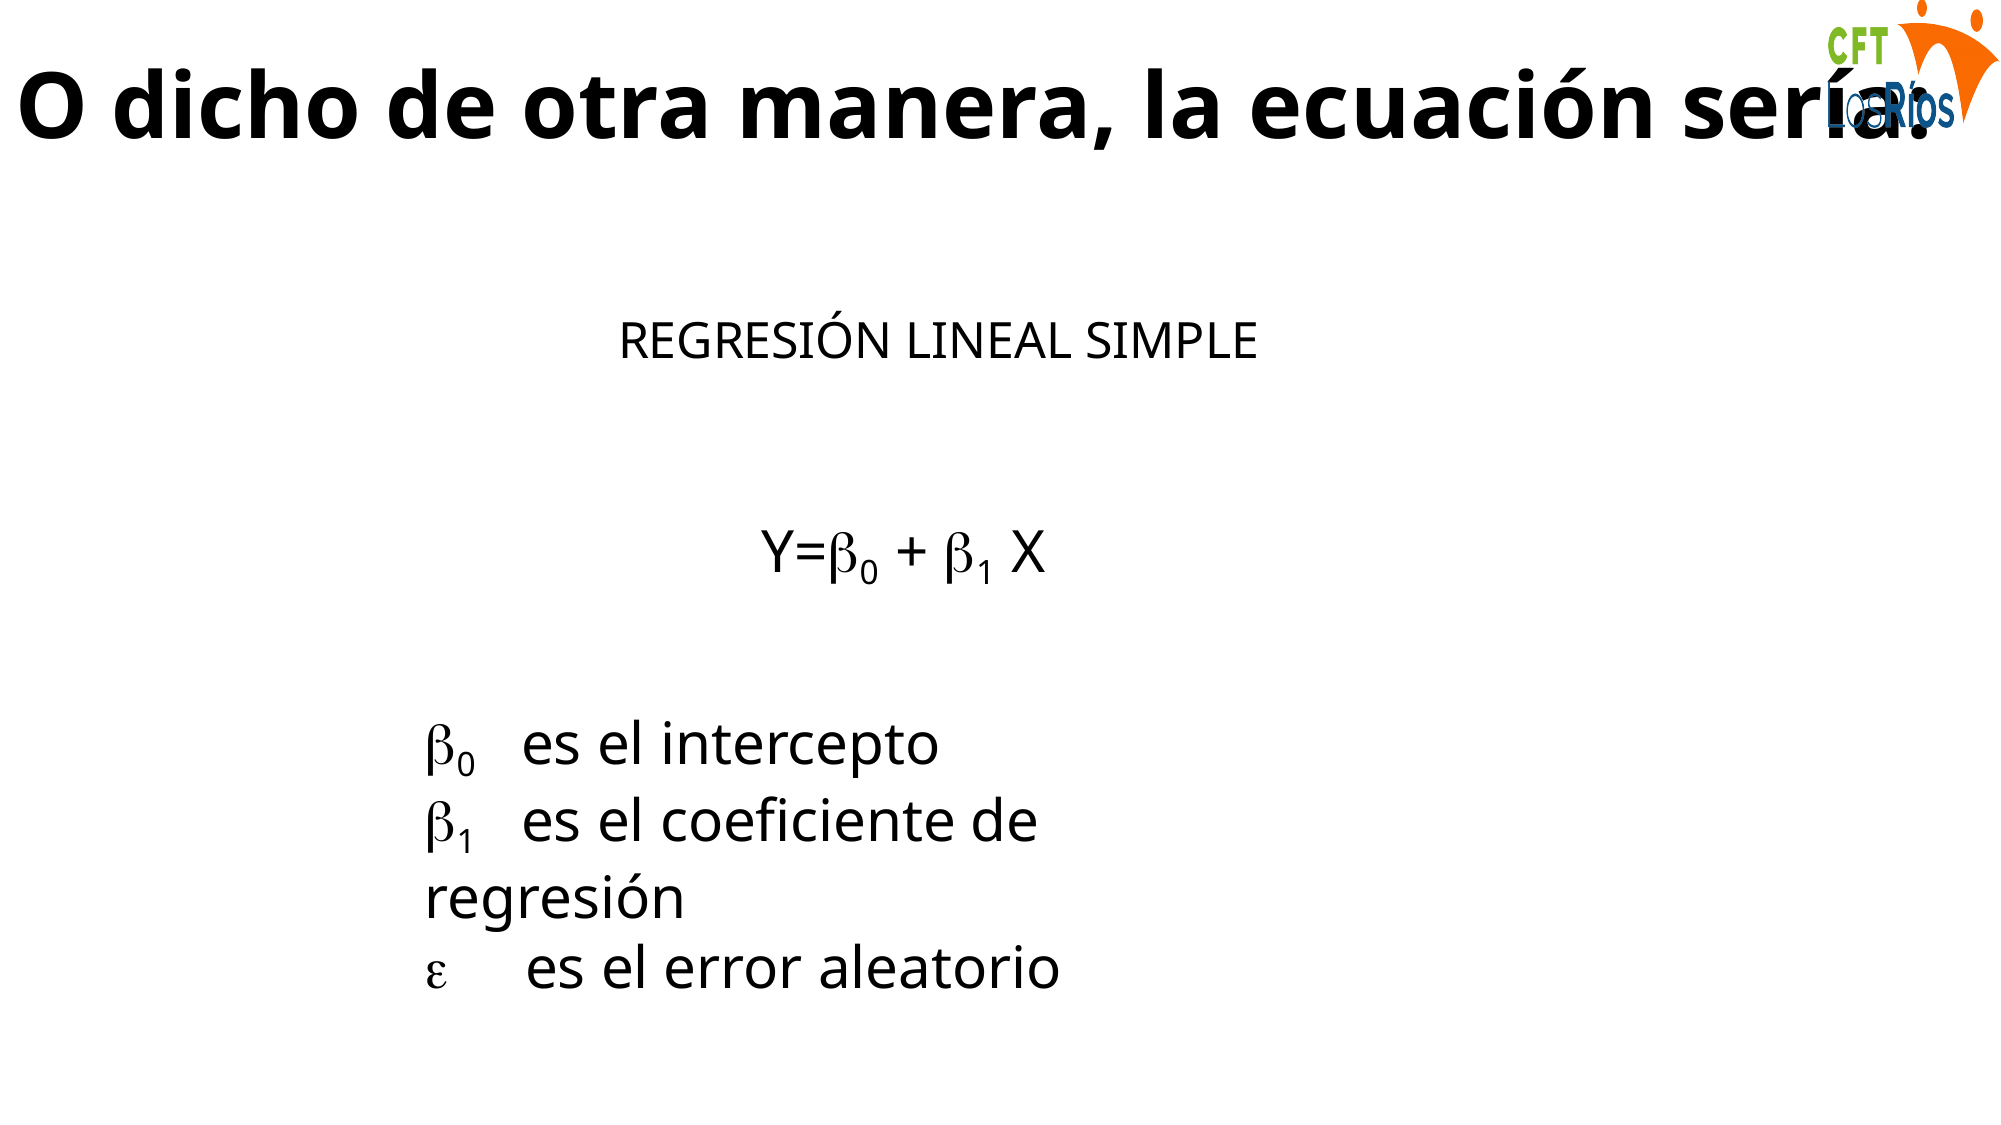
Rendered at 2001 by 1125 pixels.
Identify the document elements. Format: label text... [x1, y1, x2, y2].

title O dicho de otra manera, la ecuación sería: [0, 0, 1989, 218]
text_box REGRESIÓN LINEAL SIMPLE Y=0 + 1 X 0 es el intercepto 1 es el coeficiente de regresión  es el error aleatorio [414, 306, 1308, 1001]
picture [1828, 0, 2000, 128]
